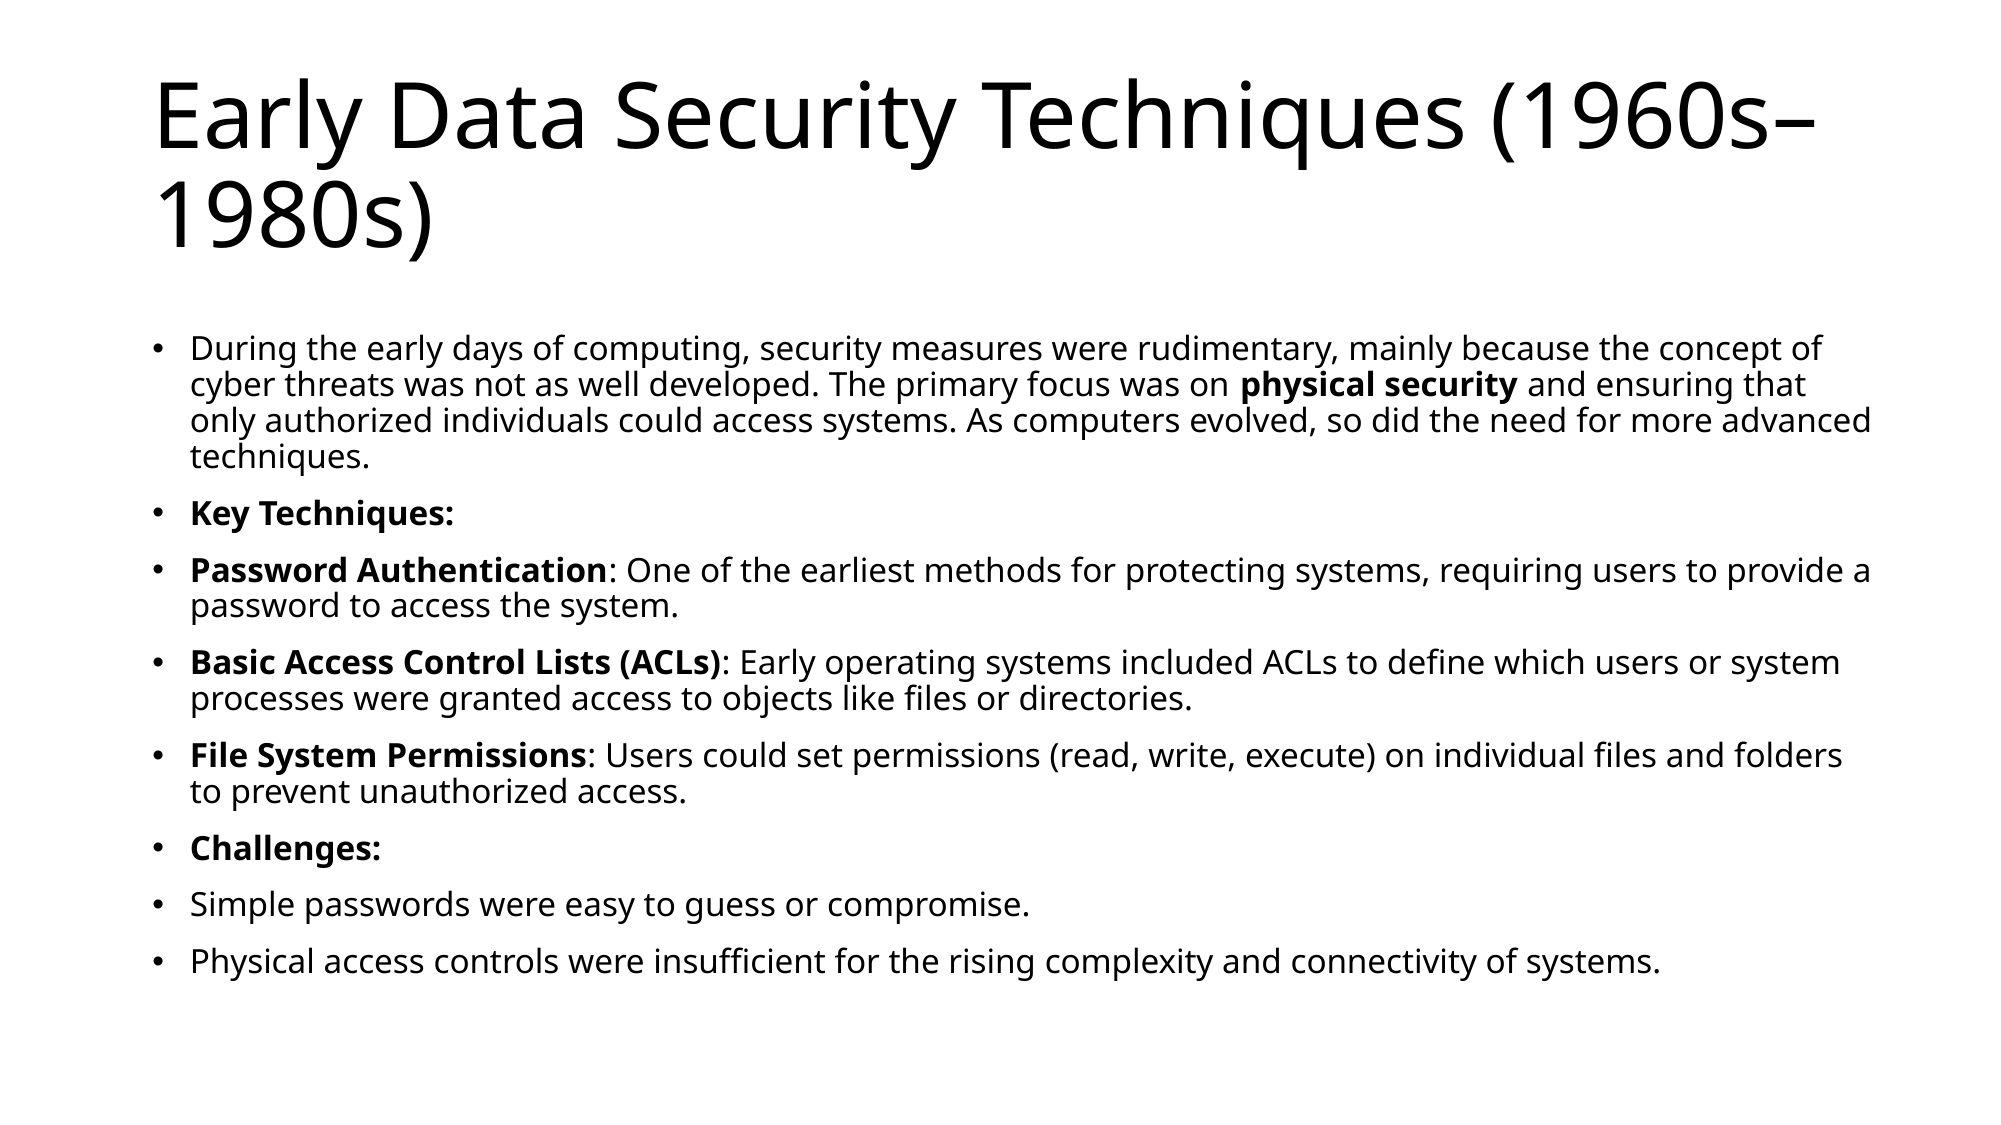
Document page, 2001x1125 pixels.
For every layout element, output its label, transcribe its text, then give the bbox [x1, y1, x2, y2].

title Early Data Security Techniques (1960s–1980s) [137, 59, 1863, 278]
list During the early days of computing, security measures were rudimentary, mainly because the concept of cyber threats was not as well developed. The primary focus was on physical security and ensuring that only authorized individuals could access systems. As computers evolved, so did the need for more advanced techniques. Key Techniques: Password Authentication: One of the earliest methods for protecting systems, requiring users to provide a password to access the system. Basic Access Control Lists (ACLs): Early operating systems included ACLs to define which users or system processes were granted access to objects like files or directories. File System Permissions: Users could set permissions (read, write, execute) on individual files and folders to prevent unauthorized access. Challenges: Simple passwords were easy to guess or compromise. Physical access controls were insufficient for the rising complexity and connectivity of systems. [137, 324, 1891, 989]
